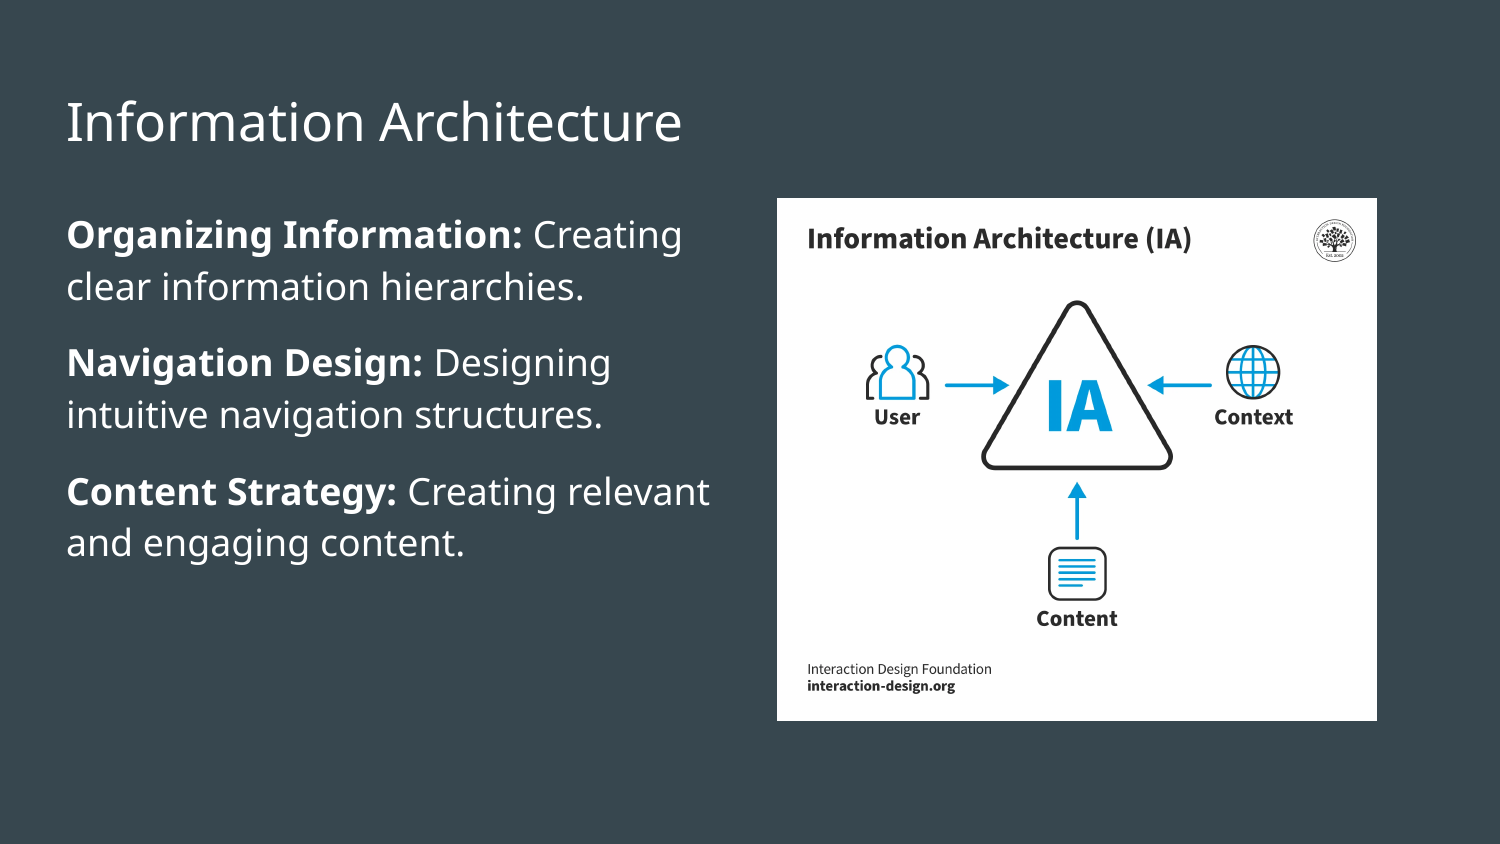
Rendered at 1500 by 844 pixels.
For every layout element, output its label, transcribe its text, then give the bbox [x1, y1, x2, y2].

title Information Architecture [51, 72, 1449, 167]
list Organizing Information: Creating clear information hierarchies. Navigation Design: Designing intuitive navigation structures. Content Strategy: Creating relevant and engaging content. [51, 189, 750, 750]
picture [777, 198, 1377, 721]
